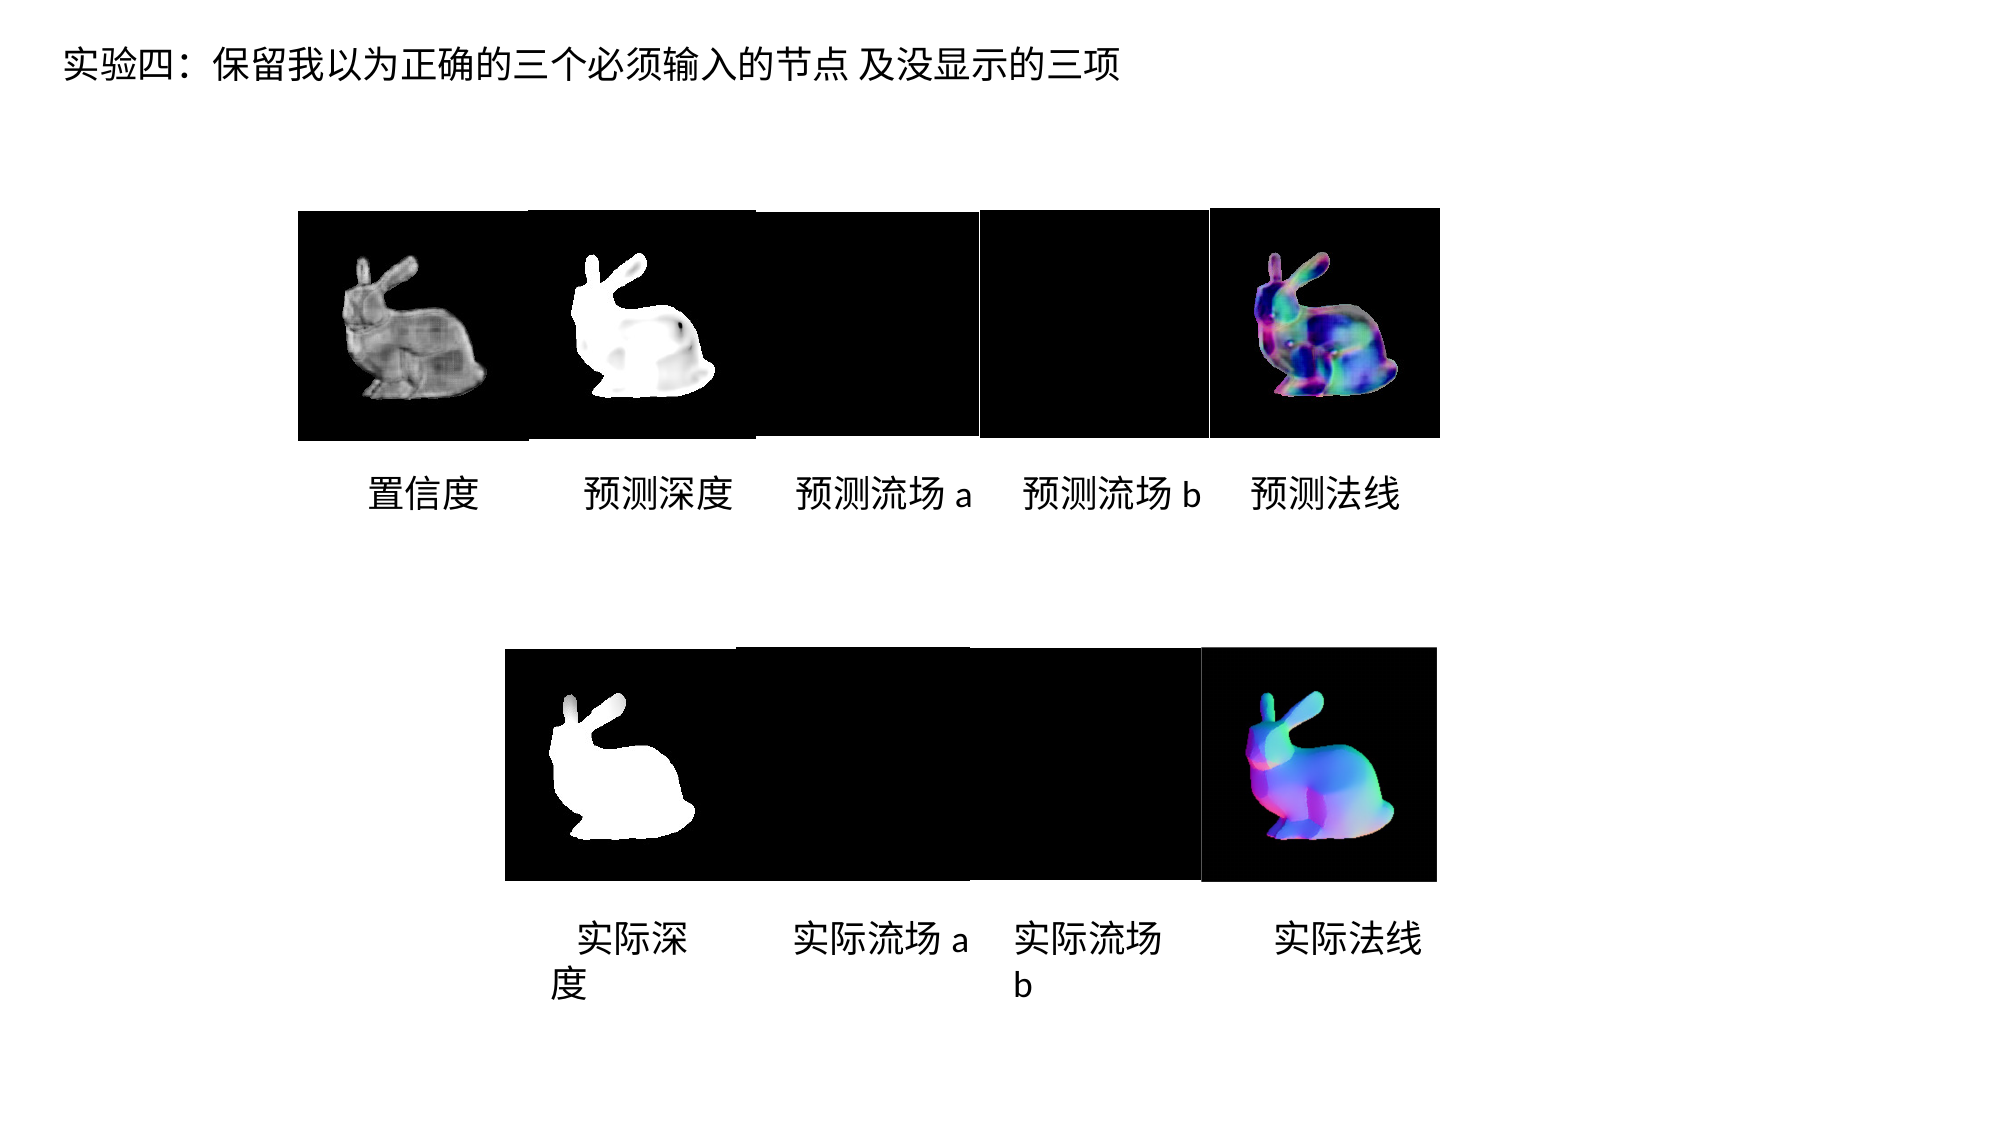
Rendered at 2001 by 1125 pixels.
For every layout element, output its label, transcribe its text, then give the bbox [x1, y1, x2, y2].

text_box 预测法线 [1236, 462, 1484, 522]
text_box 预测流场b [1008, 462, 1219, 522]
text_box 实际流场b [998, 907, 1199, 1013]
picture [505, 647, 1437, 882]
picture [980, 208, 1440, 438]
text_box 预测深度 [543, 462, 761, 522]
text_box 实际流场a [751, 907, 990, 968]
text_box 实验四：保留我以为正确的三个必须输入的节点 及没显示的三项 [48, 33, 1137, 94]
text_box 实际法线 [1232, 907, 1462, 968]
text_box 置信度 [326, 462, 499, 522]
text_box 实际深度 [535, 907, 737, 1013]
picture [298, 210, 979, 442]
text_box 预测流场a [781, 462, 990, 522]
